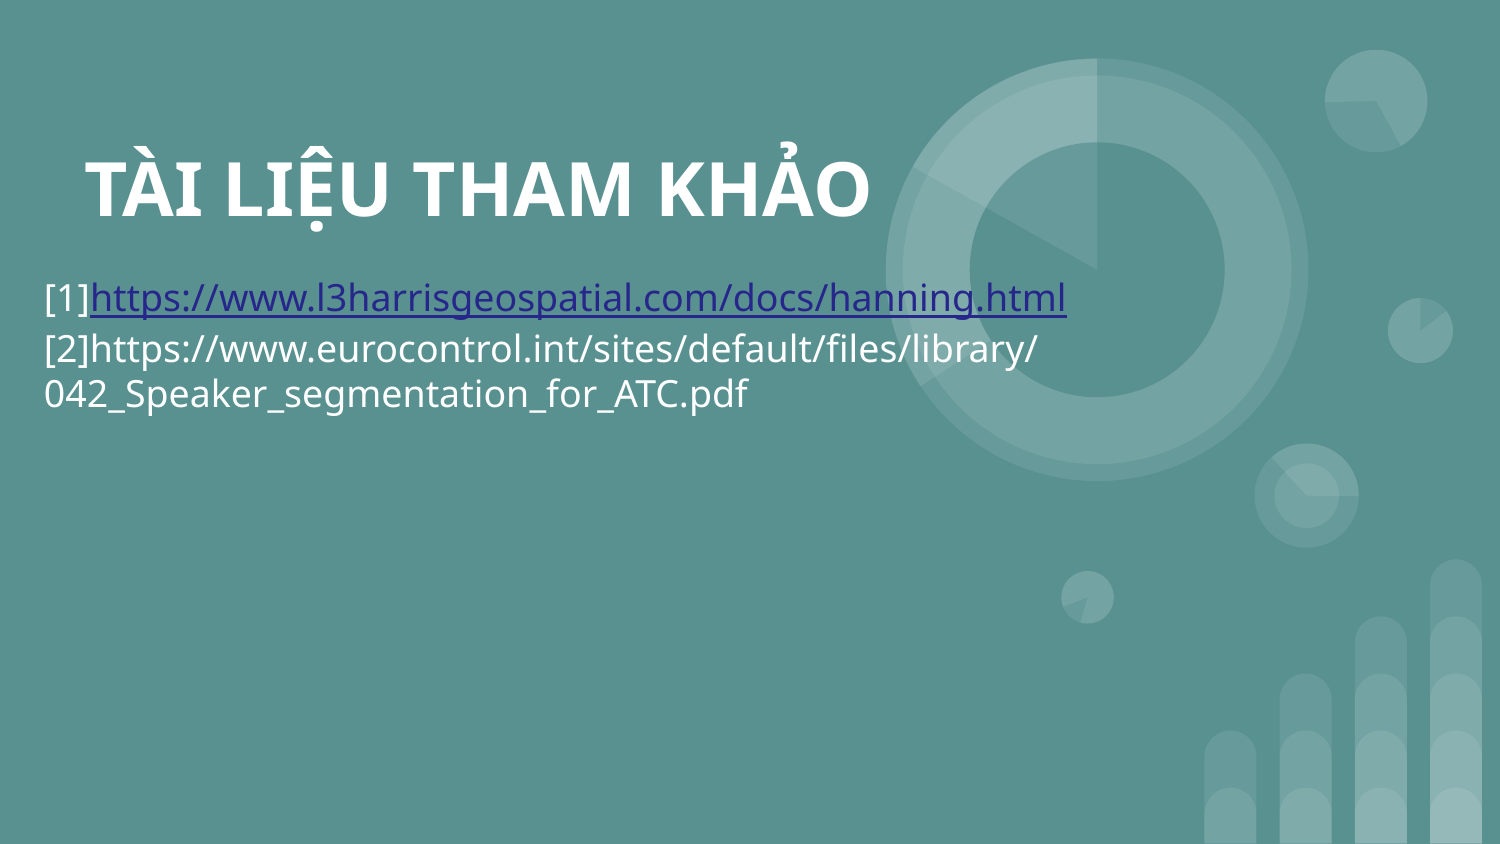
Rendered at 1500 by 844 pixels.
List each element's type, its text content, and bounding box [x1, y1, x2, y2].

title TÀI LIỆU THAM KHẢO [69, 32, 1299, 259]
subtitle [1]https://www.l3harrisgeospatial.com/docs/hanning.html [2]https://www.eurocontrol.int/sites/default/files/library/042_Speaker_segmentation_for_ATC.pdf [28, 259, 1451, 374]
